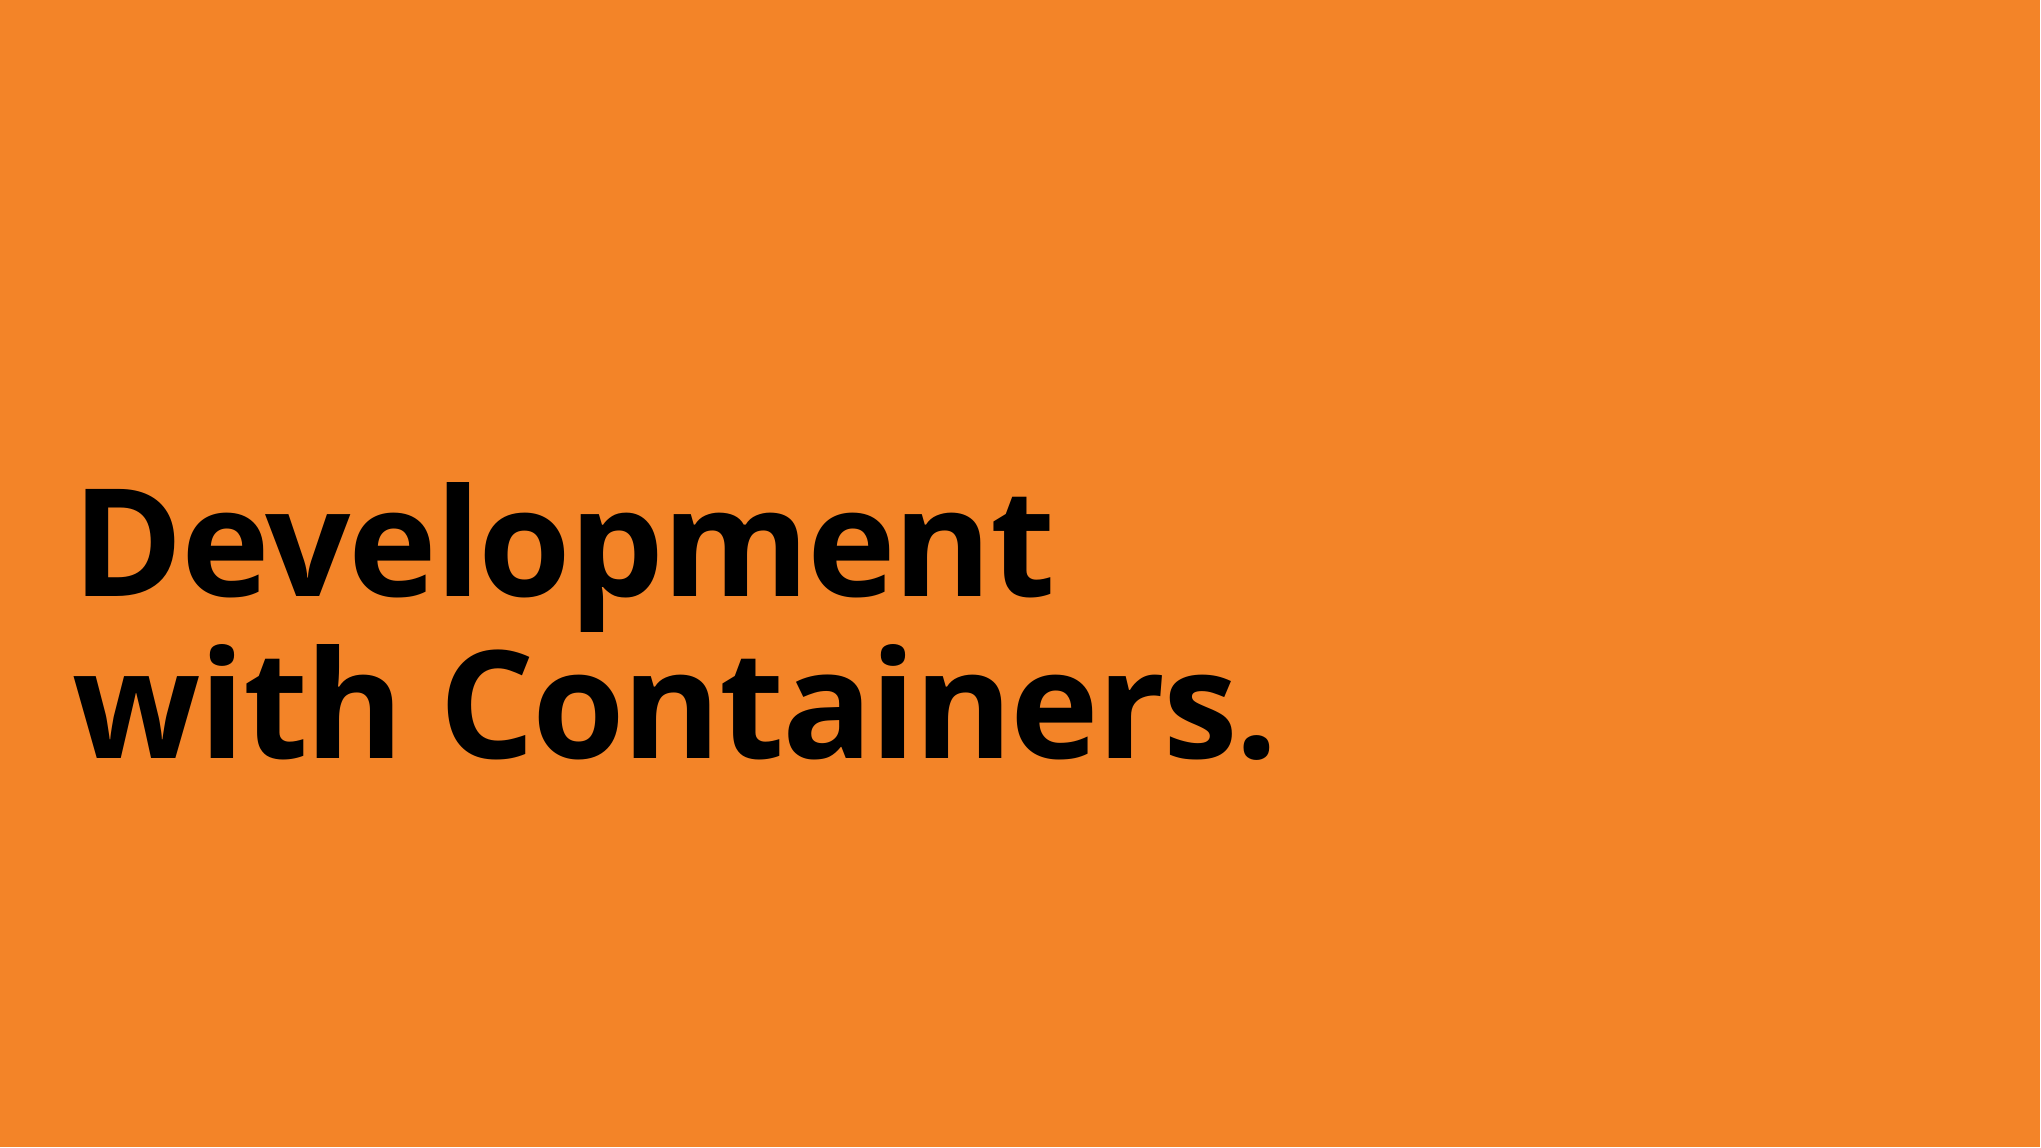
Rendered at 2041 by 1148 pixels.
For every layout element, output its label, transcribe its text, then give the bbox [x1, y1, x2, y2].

title Development with Containers. [48, 478, 1950, 779]
